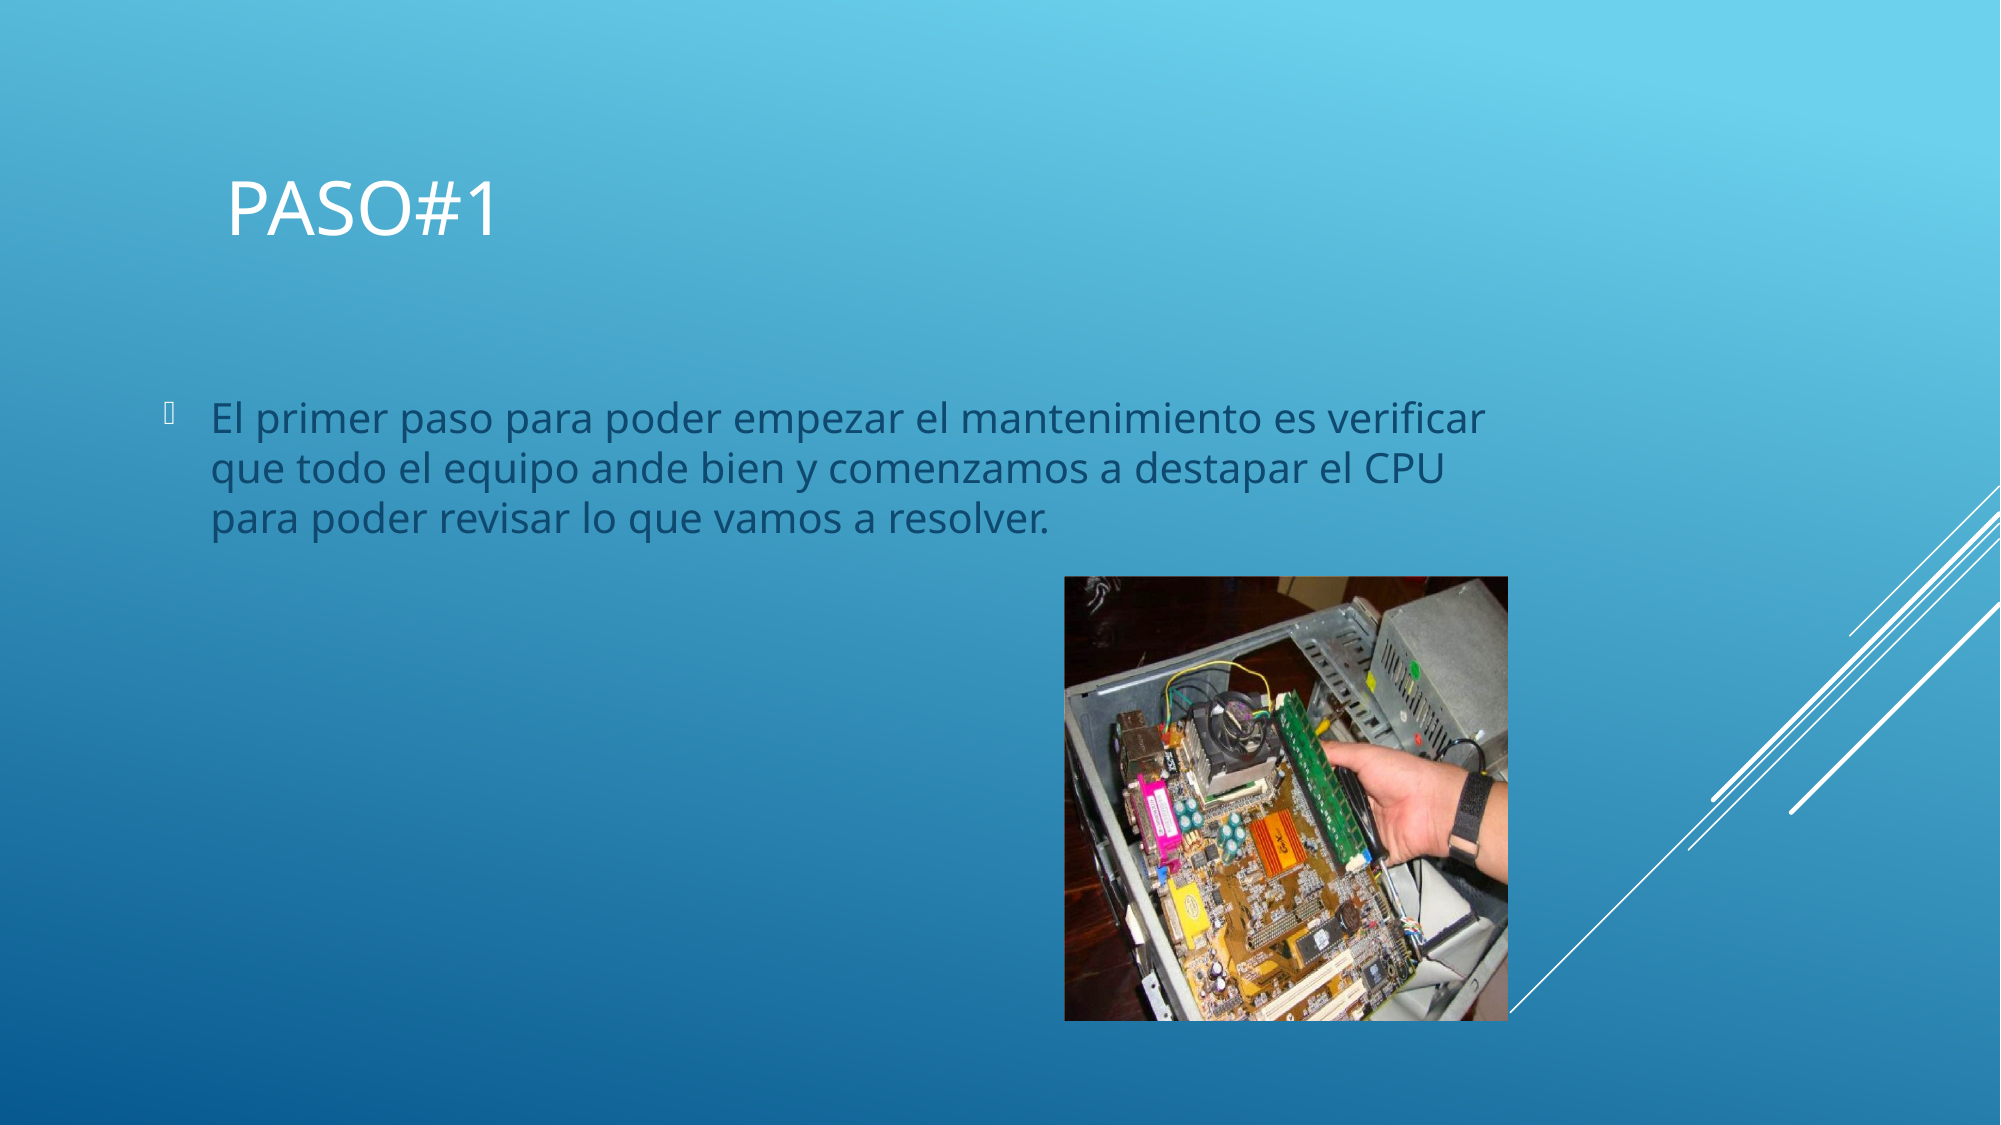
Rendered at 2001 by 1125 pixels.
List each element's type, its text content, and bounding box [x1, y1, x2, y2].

list El primer paso para poder empezar el mantenimiento es verificar que todo el equipo ande bien y comenzamos a destapar el CPU para poder revisar lo que vamos a resolver. [148, 205, 1549, 799]
picture [1063, 576, 1508, 1021]
title Paso#1 [210, 81, 1611, 329]
